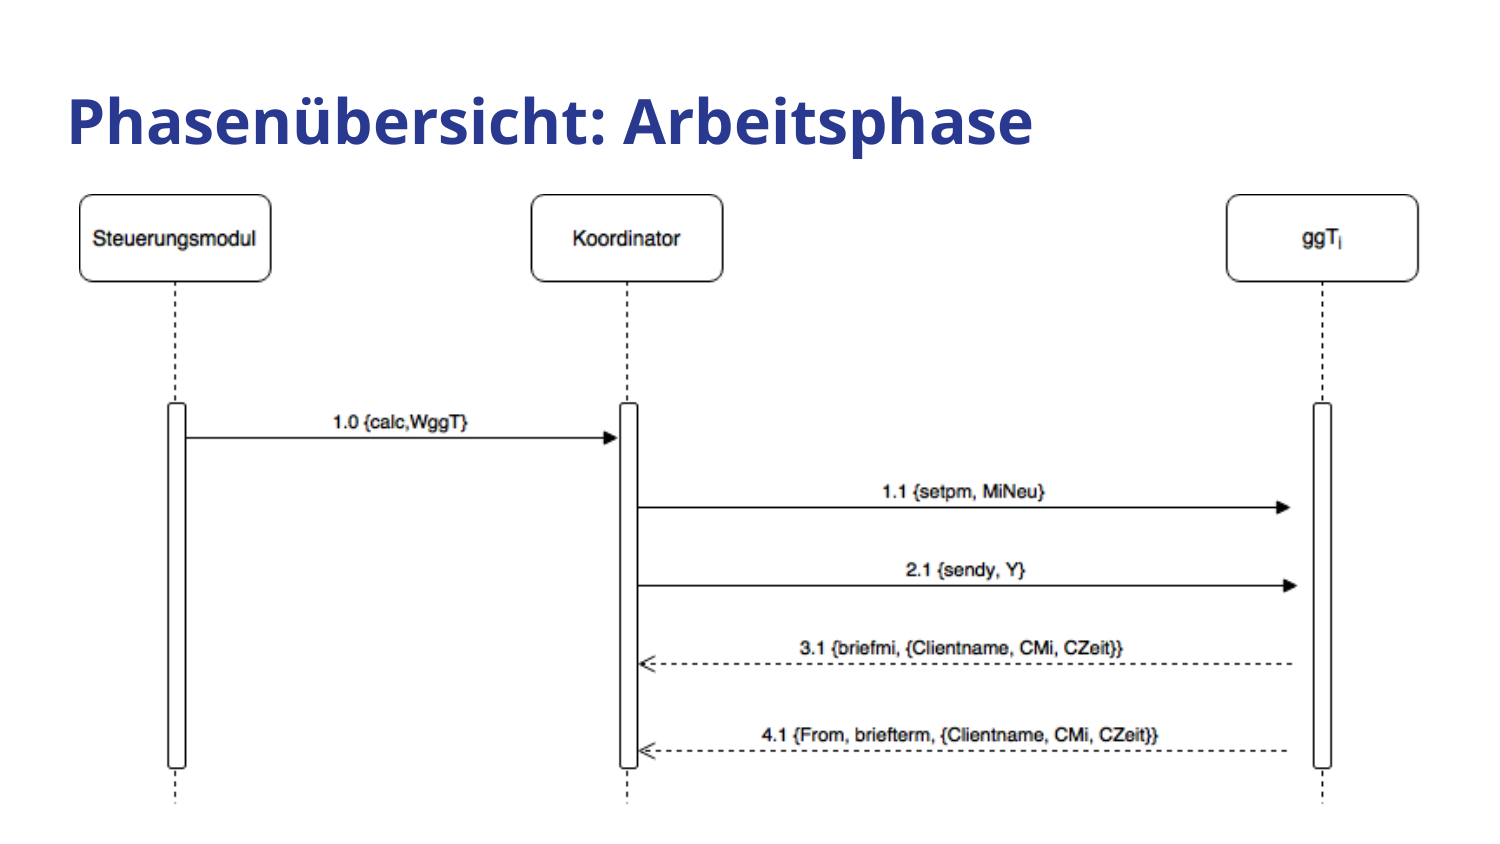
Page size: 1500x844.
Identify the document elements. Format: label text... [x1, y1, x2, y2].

picture [79, 194, 1421, 806]
title Phasenübersicht: Arbeitsphase [51, 67, 1449, 167]
